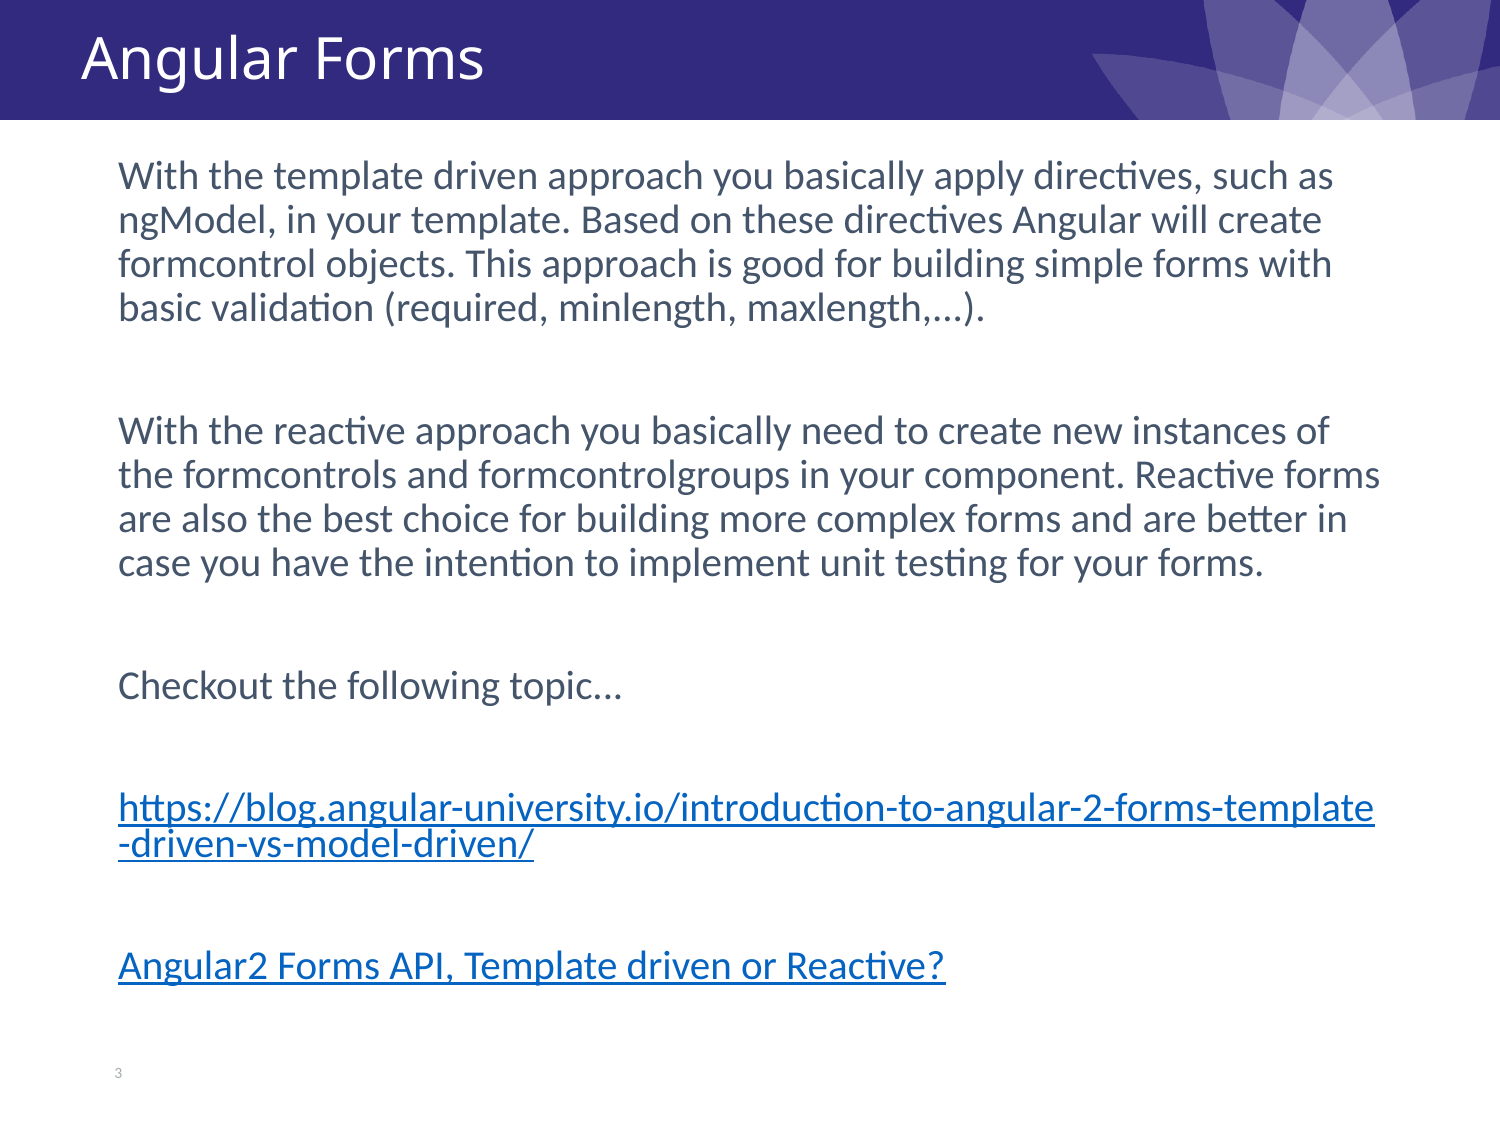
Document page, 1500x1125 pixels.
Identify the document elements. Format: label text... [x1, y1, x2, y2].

title Angular Forms [66, 16, 1468, 105]
picture [1043, 0, 1500, 130]
list With the template driven approach you basically apply directives, such as ngModel, in your template. Based on these directives Angular will create formcontrol objects. This approach is good for building simple forms with basic validation (required, minlength, maxlength,...). With the reactive approach you basically need to create new instances of the formcontrols and formcontrolgroups in your component. Reactive forms are also the best choice for building more complex forms and are better in case you have the intention to implement unit testing for your forms. Checkout the following topic... https://blog.angular-university.io/introduction-to-angular-2-forms-template-driven-vs-model-driven/ Angular2 Forms API, Template driven or Reactive? [103, 146, 1397, 1016]
